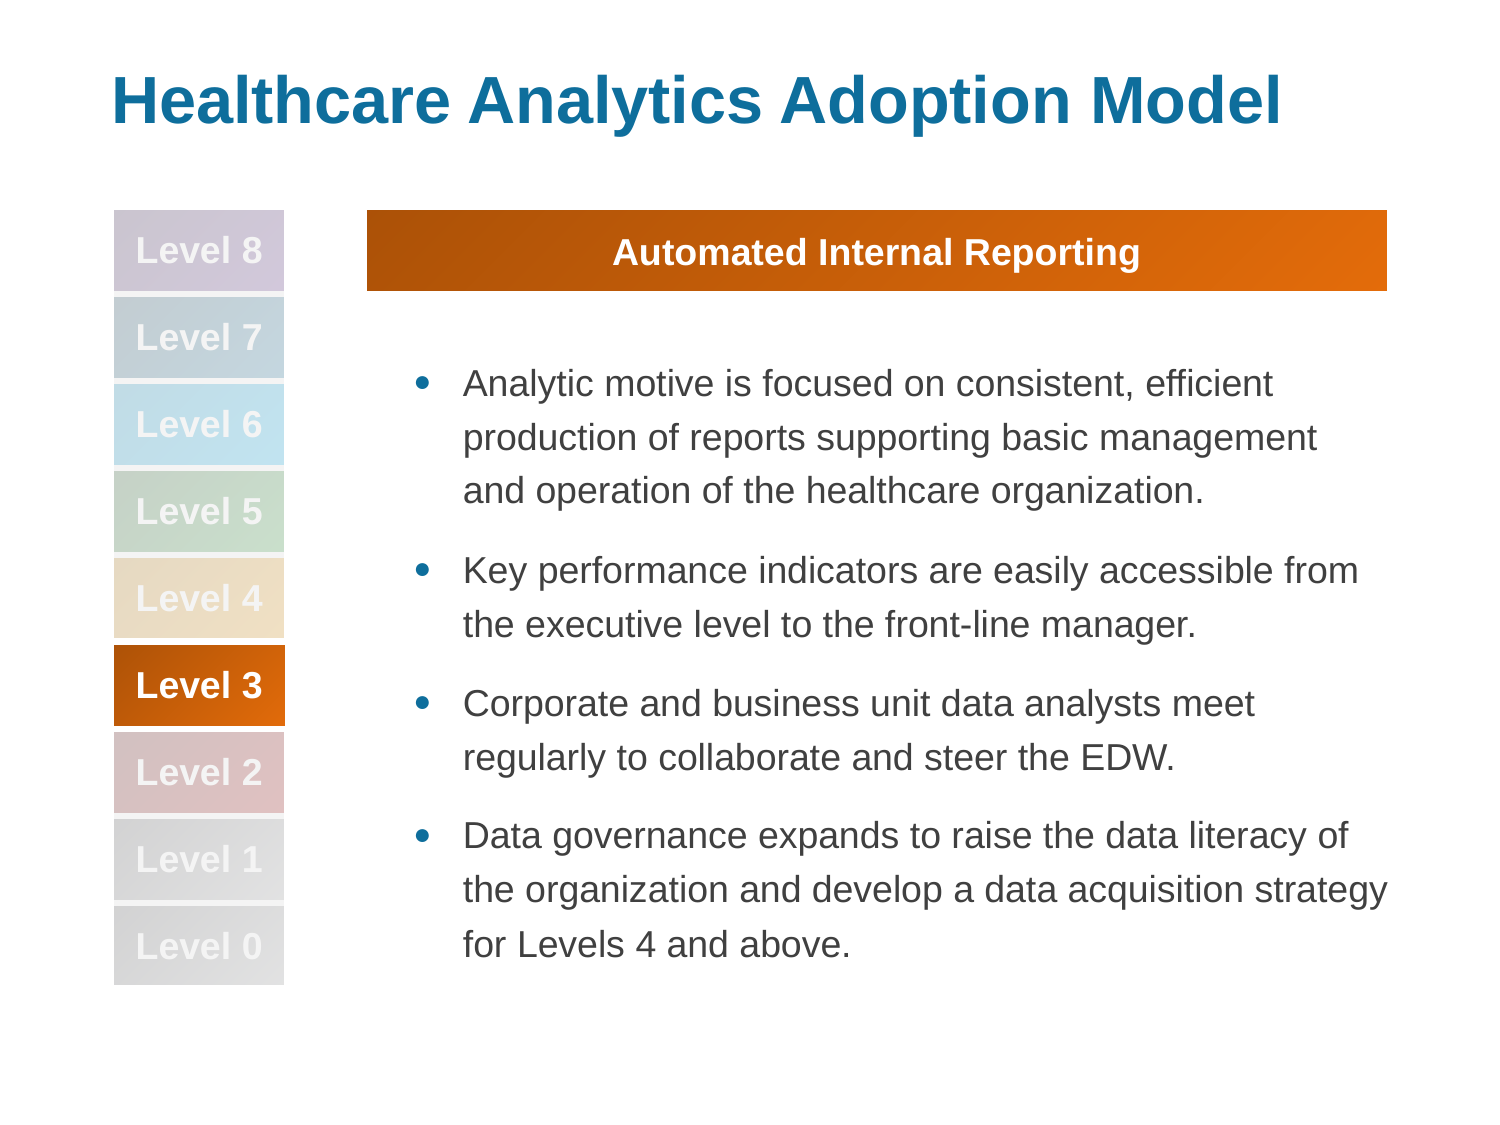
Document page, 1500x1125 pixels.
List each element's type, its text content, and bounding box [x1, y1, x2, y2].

text_box [109, 727, 289, 990]
text_box Analytic motive is focused on consistent, efficient production of reports supporting basic management and operation of the healthcare organization. Key performance indicators are easily accessible from the executive level to the front-line manager. Corporate and business unit data analysts meet regularly to collaborate and steer the EDW. Data governance expands to raise the data literacy of the organization and develop a data acquisition strategy for Levels 4 and above. [363, 349, 1390, 988]
text_box Automated Internal Reporting [362, 205, 1392, 296]
text_box [109, 205, 289, 644]
title Healthcare Analytics Adoption Model [111, 68, 1390, 139]
table_cell Level 3 [114, 645, 285, 726]
